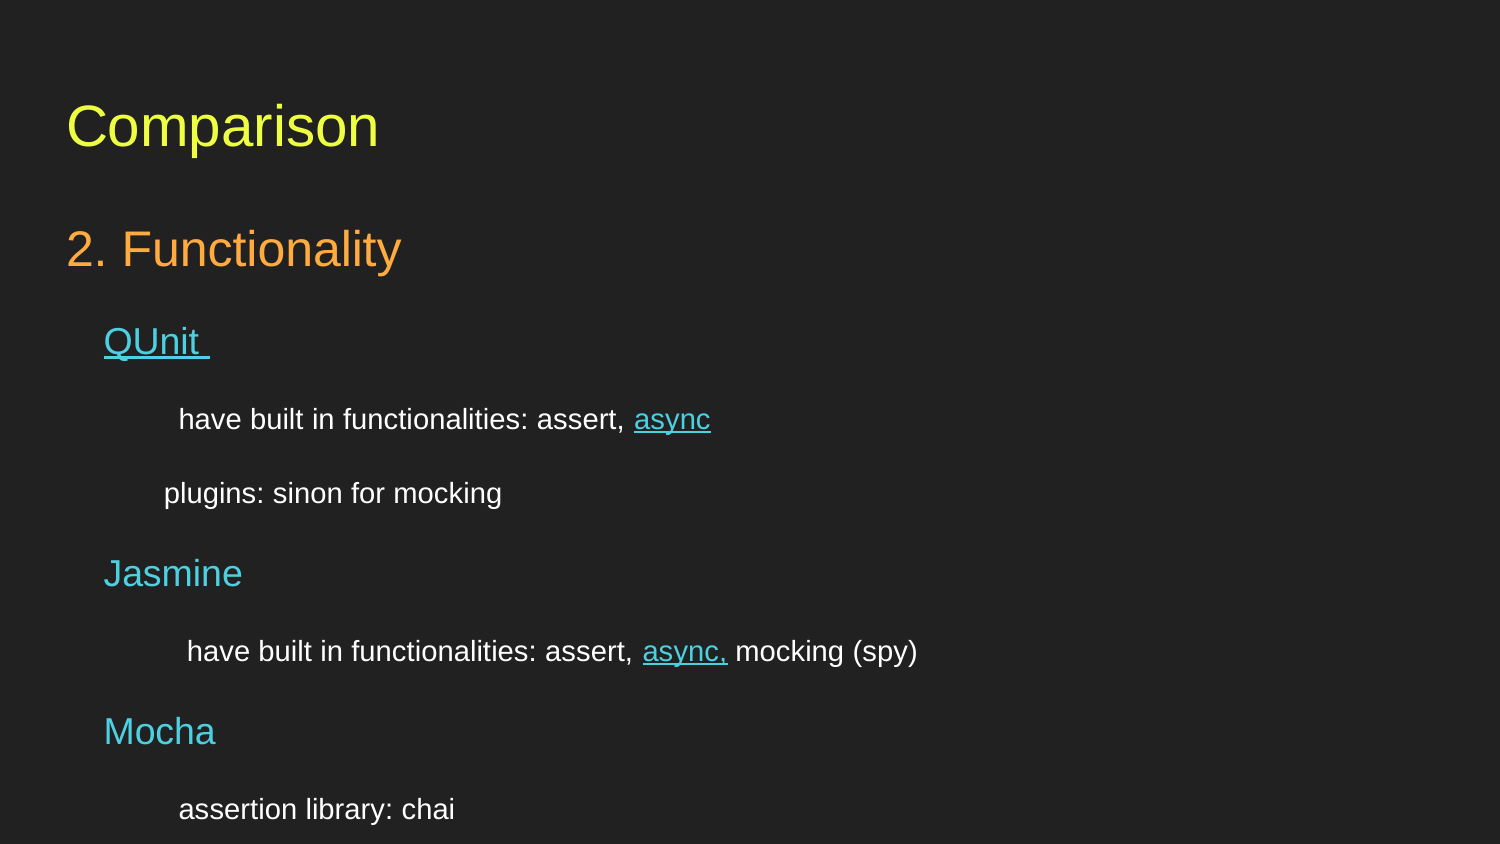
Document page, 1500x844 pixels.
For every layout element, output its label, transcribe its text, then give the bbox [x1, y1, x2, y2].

list 2. Functionality QUnit have built in functionalities: assert, async plugins: sinon for mocking Jasmine have built in functionalities: assert, async, mocking (spy) Mocha assertion library: chai mock library: sinon have built in support for promise [51, 192, 1029, 766]
title Comparison [51, 72, 1449, 167]
